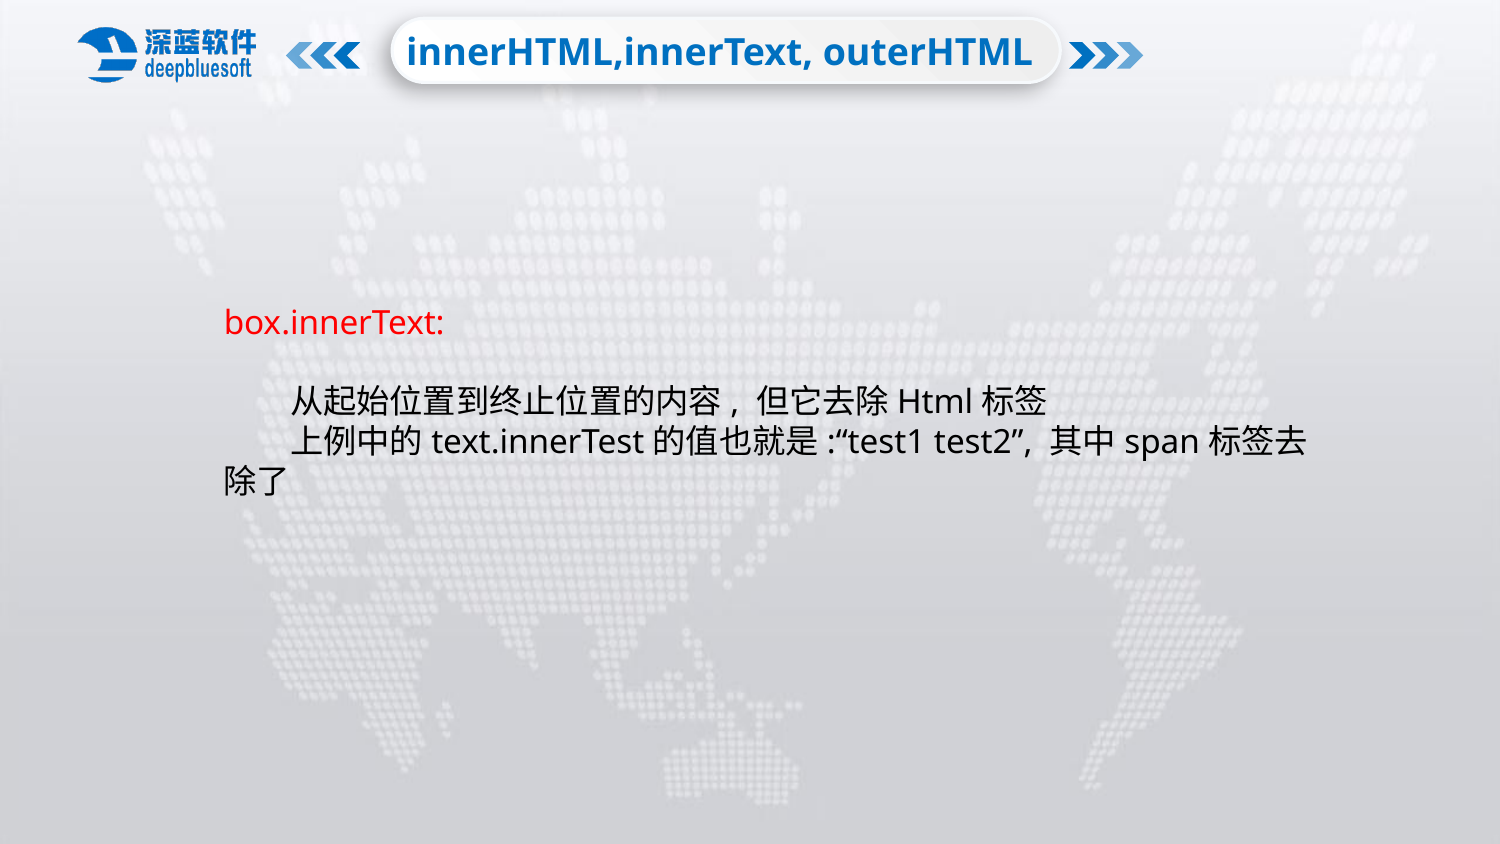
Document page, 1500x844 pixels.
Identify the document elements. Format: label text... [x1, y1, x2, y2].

picture [0, 0, 1500, 844]
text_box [1068, 41, 1144, 69]
text_box [402, 16, 1063, 85]
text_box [285, 41, 361, 69]
text_box box.innerText: 从起始位置到终止位置的内容, 但它去除Html标签 上例中的text.innerTest的值也就是:“test1 test2”, 其中span标签去除了 [208, 293, 1332, 508]
text_box innerHTML,innerText, outerHTML [392, 23, 1048, 77]
